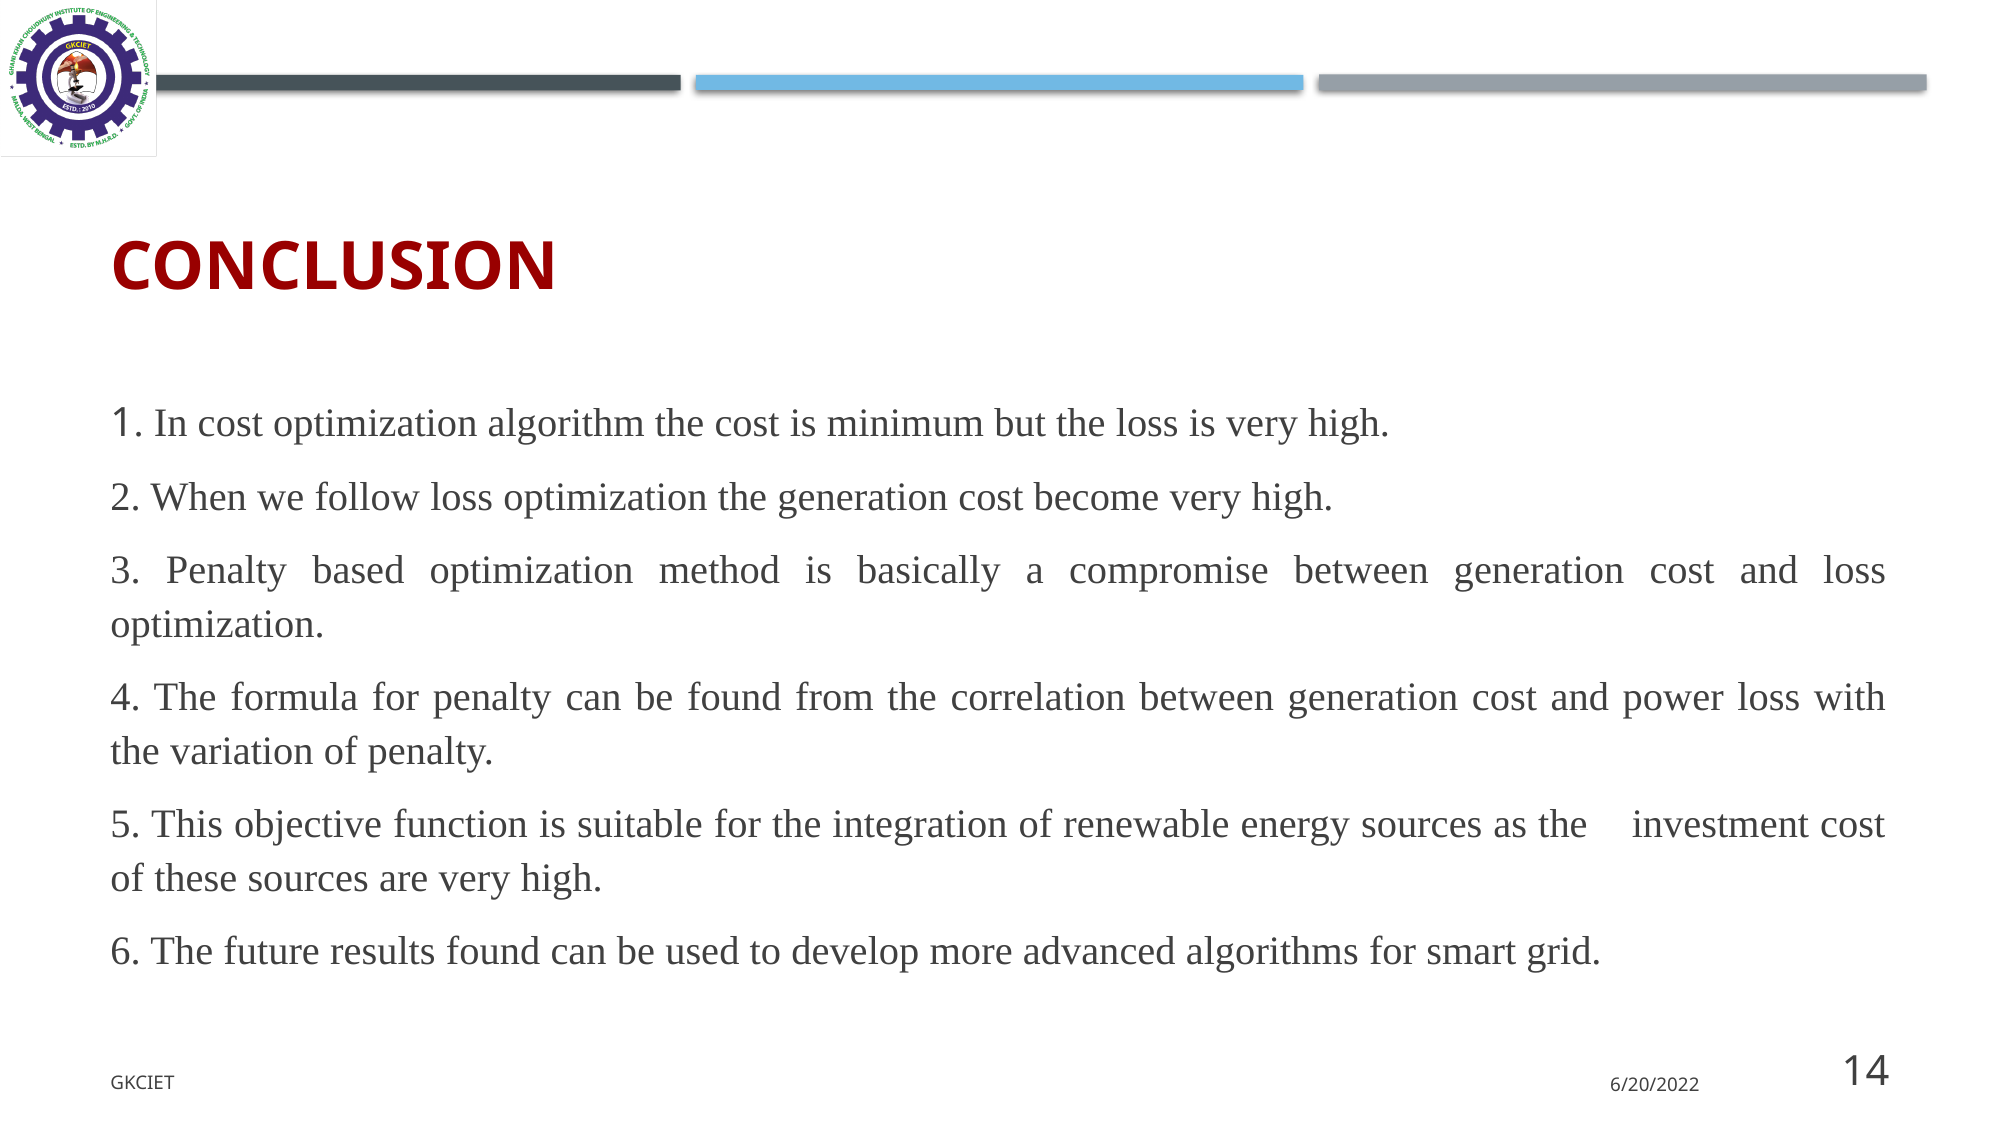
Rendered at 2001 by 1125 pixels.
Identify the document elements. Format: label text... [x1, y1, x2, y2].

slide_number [1247, 1053, 1715, 1114]
list 1. In cost optimization algorithm the cost is minimum but the loss is very high. 2. When we follow loss optimization the generation cost become very high. 3. Penalty based optimization method is basically a compromise between generation cost and loss optimization. 4. The formula for penalty can be found from the correlation between generation cost and power loss with the variation of penalty. 5. This objective function is suitable for the integration of renewable energy sources as the investment cost of these sources are very high. 6. The future results found can be used to develop more advanced algorithms for smart grid. [95, 383, 1905, 981]
slide_number 14 [1732, 1024, 1905, 1114]
title Conclusion [95, 115, 1905, 311]
footer GKCIET [95, 1053, 1230, 1114]
picture [0, 0, 157, 157]
